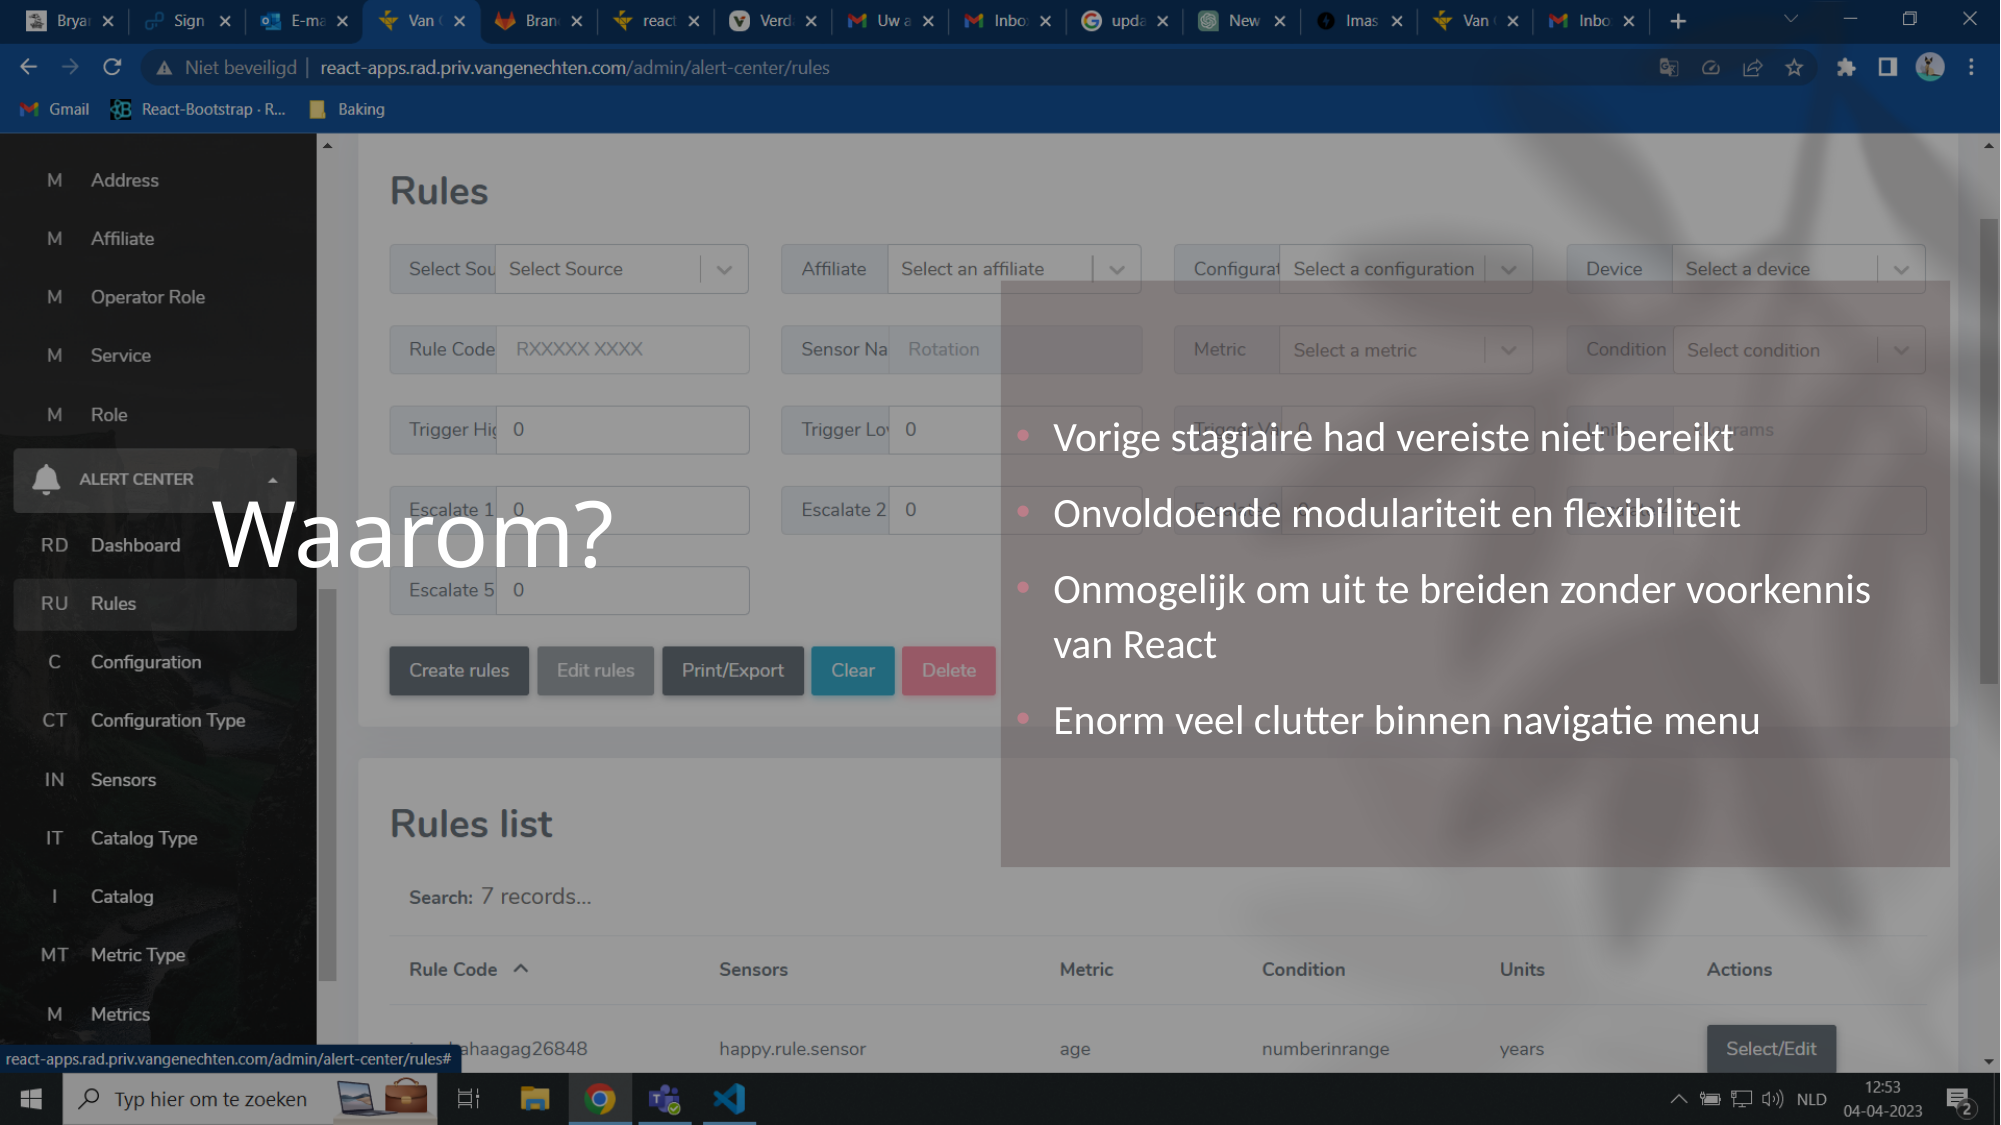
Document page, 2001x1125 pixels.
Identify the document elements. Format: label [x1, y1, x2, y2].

picture [0, 0, 1140, 1125]
text_box [1140, 0, 2000, 1125]
